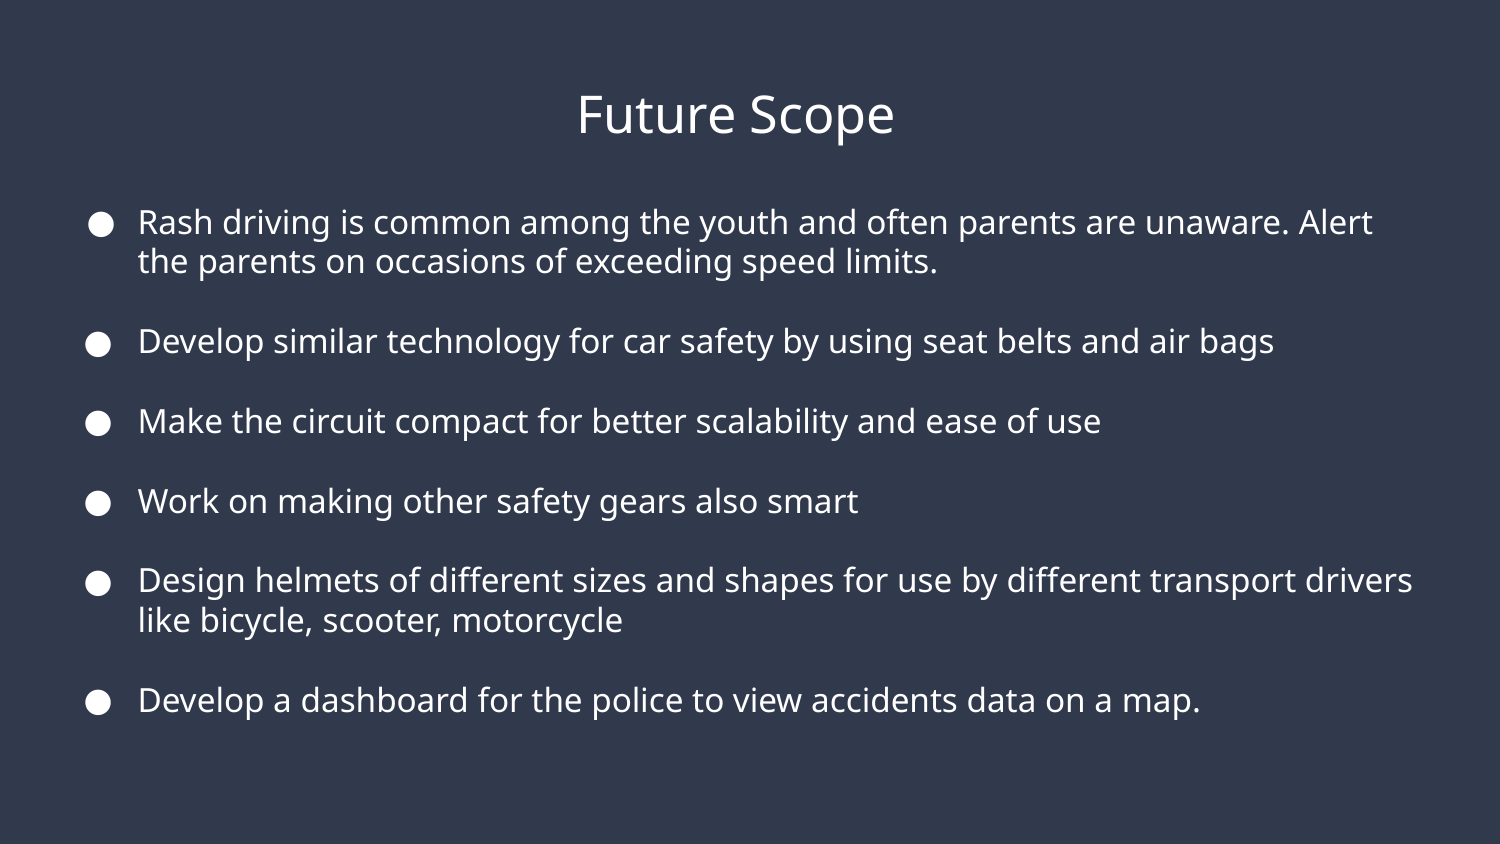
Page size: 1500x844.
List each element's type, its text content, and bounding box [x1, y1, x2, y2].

title Future Scope [68, 44, 1405, 159]
list Rash driving is common among the youth and often parents are unaware. Alert the parents on occasions of exceeding speed limits. Develop similar technology for car safety by using seat belts and air bags Make the circuit compact for better scalability and ease of use Work on making other safety gears also smart Design helmets of different sizes and shapes for use by different transport drivers like bicycle, scooter, motorcycle Develop a dashboard for the police to view accidents data on a map. [47, 185, 1432, 747]
